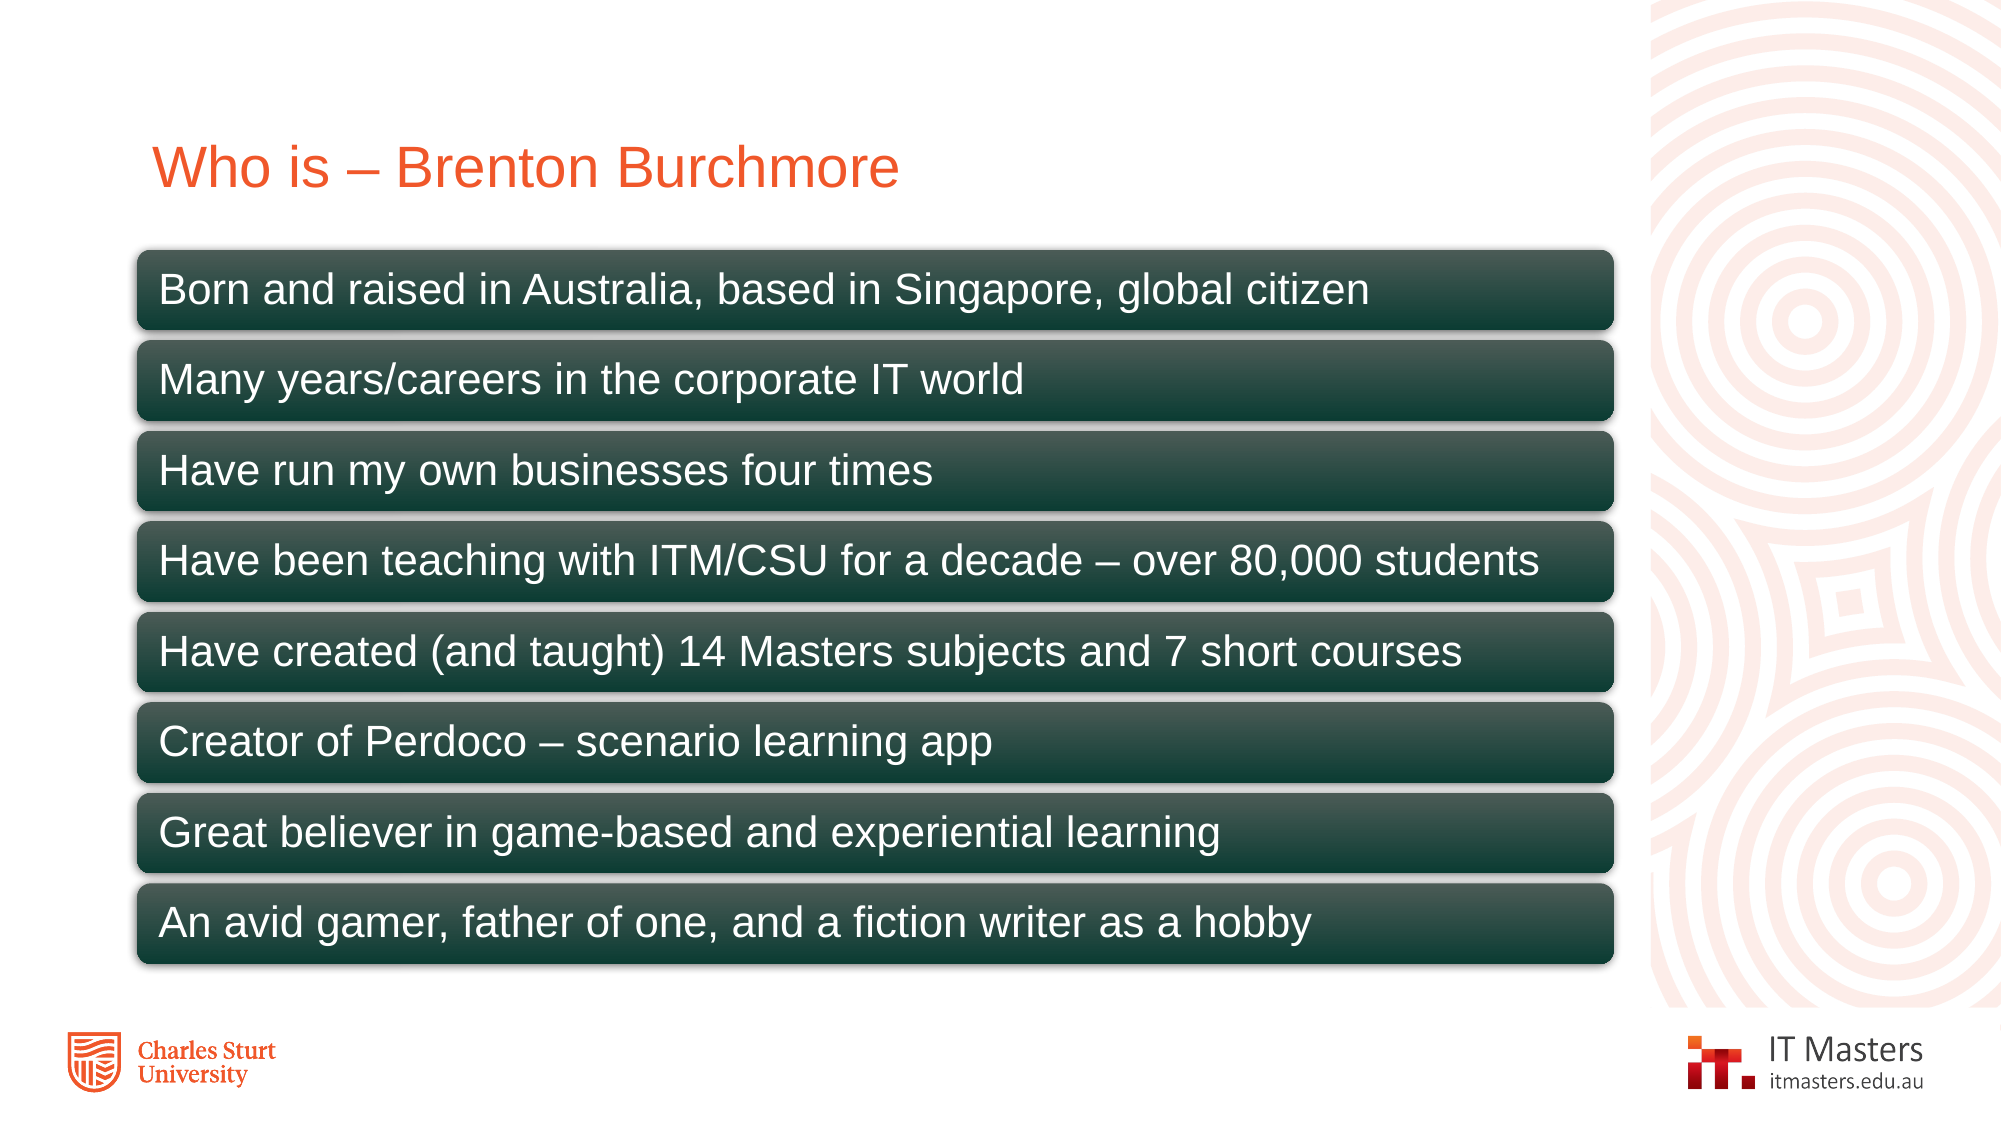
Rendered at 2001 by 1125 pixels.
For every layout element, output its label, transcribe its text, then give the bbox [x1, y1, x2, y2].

title Who is – Brenton Burchmore [137, 129, 1614, 217]
picture [1688, 1029, 1924, 1096]
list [137, 217, 1614, 996]
